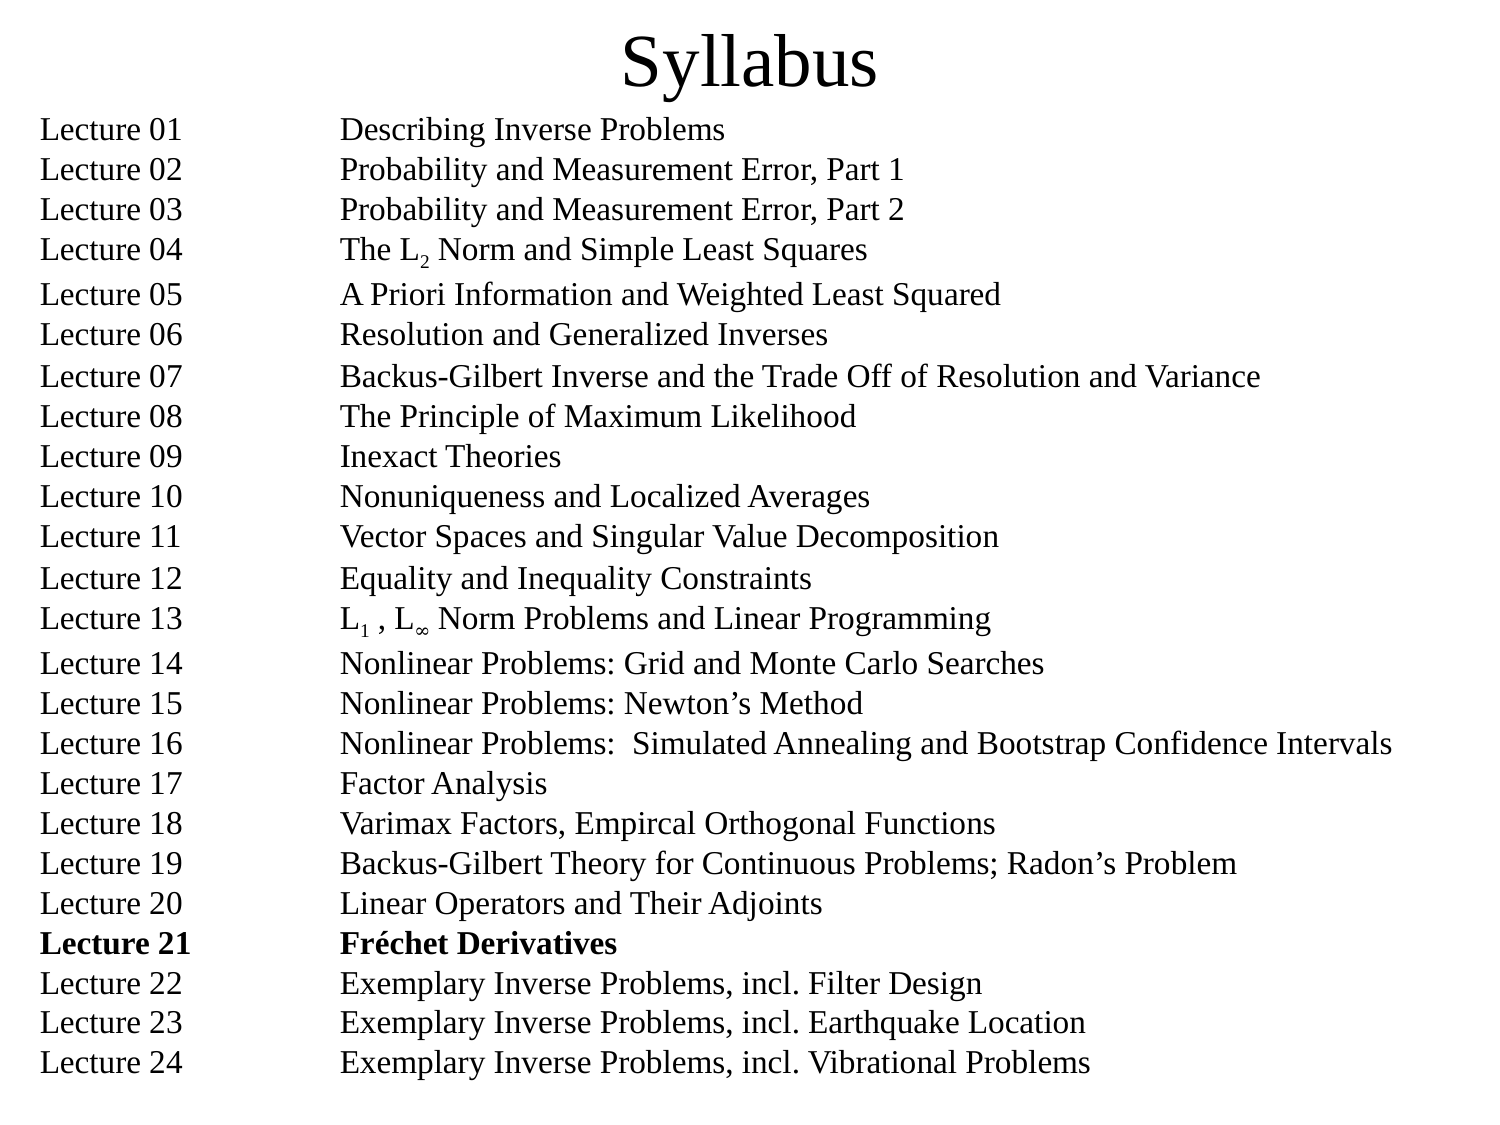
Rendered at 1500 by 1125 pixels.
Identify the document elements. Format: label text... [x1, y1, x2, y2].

text_box Lecture 01 Describing Inverse Problems Lecture 02 Probability and Measurement Error, Part 1 Lecture 03 Probability and Measurement Error, Part 2 Lecture 04 The L2 Norm and Simple Least Squares Lecture 05 A Priori Information and Weighted Least Squared Lecture 06 Resolution and Generalized Inverses Lecture 07 Backus-Gilbert Inverse and the Trade Off of Resolution and Variance Lecture 08 The Principle of Maximum Likelihood Lecture 09 Inexact Theories Lecture 10 Nonuniqueness and Localized Averages Lecture 11 Vector Spaces and Singular Value Decomposition Lecture 12 Equality and Inequality Constraints Lecture 13 L1 , L∞ Norm Problems and Linear Programming Lecture 14 Nonlinear Problems: Grid and Monte Carlo Searches Lecture 15 Nonlinear Problems: Newton’s Method Lecture 16 Nonlinear Problems: Simulated Annealing and Bootstrap Confidence Intervals Lecture 17 Factor Analysis Lecture 18 Varimax Factors, Empircal Orthogonal Functions Lecture 19 Backus-Gilbert Theory for Continuous Problems; Radon’s Problem Lecture 20 Linear Operators and Their Adjoints Lecture 21 Fréchet Derivatives Lecture 22 Exemplary Inverse Problems, incl. Filter Design Lecture 23 Exemplary Inverse Problems, incl. Earthquake Location Lecture 24 Exemplary Inverse Problems, incl. Vibrational Problems [24, 99, 1500, 1088]
title Syllabus [75, 0, 1425, 99]
